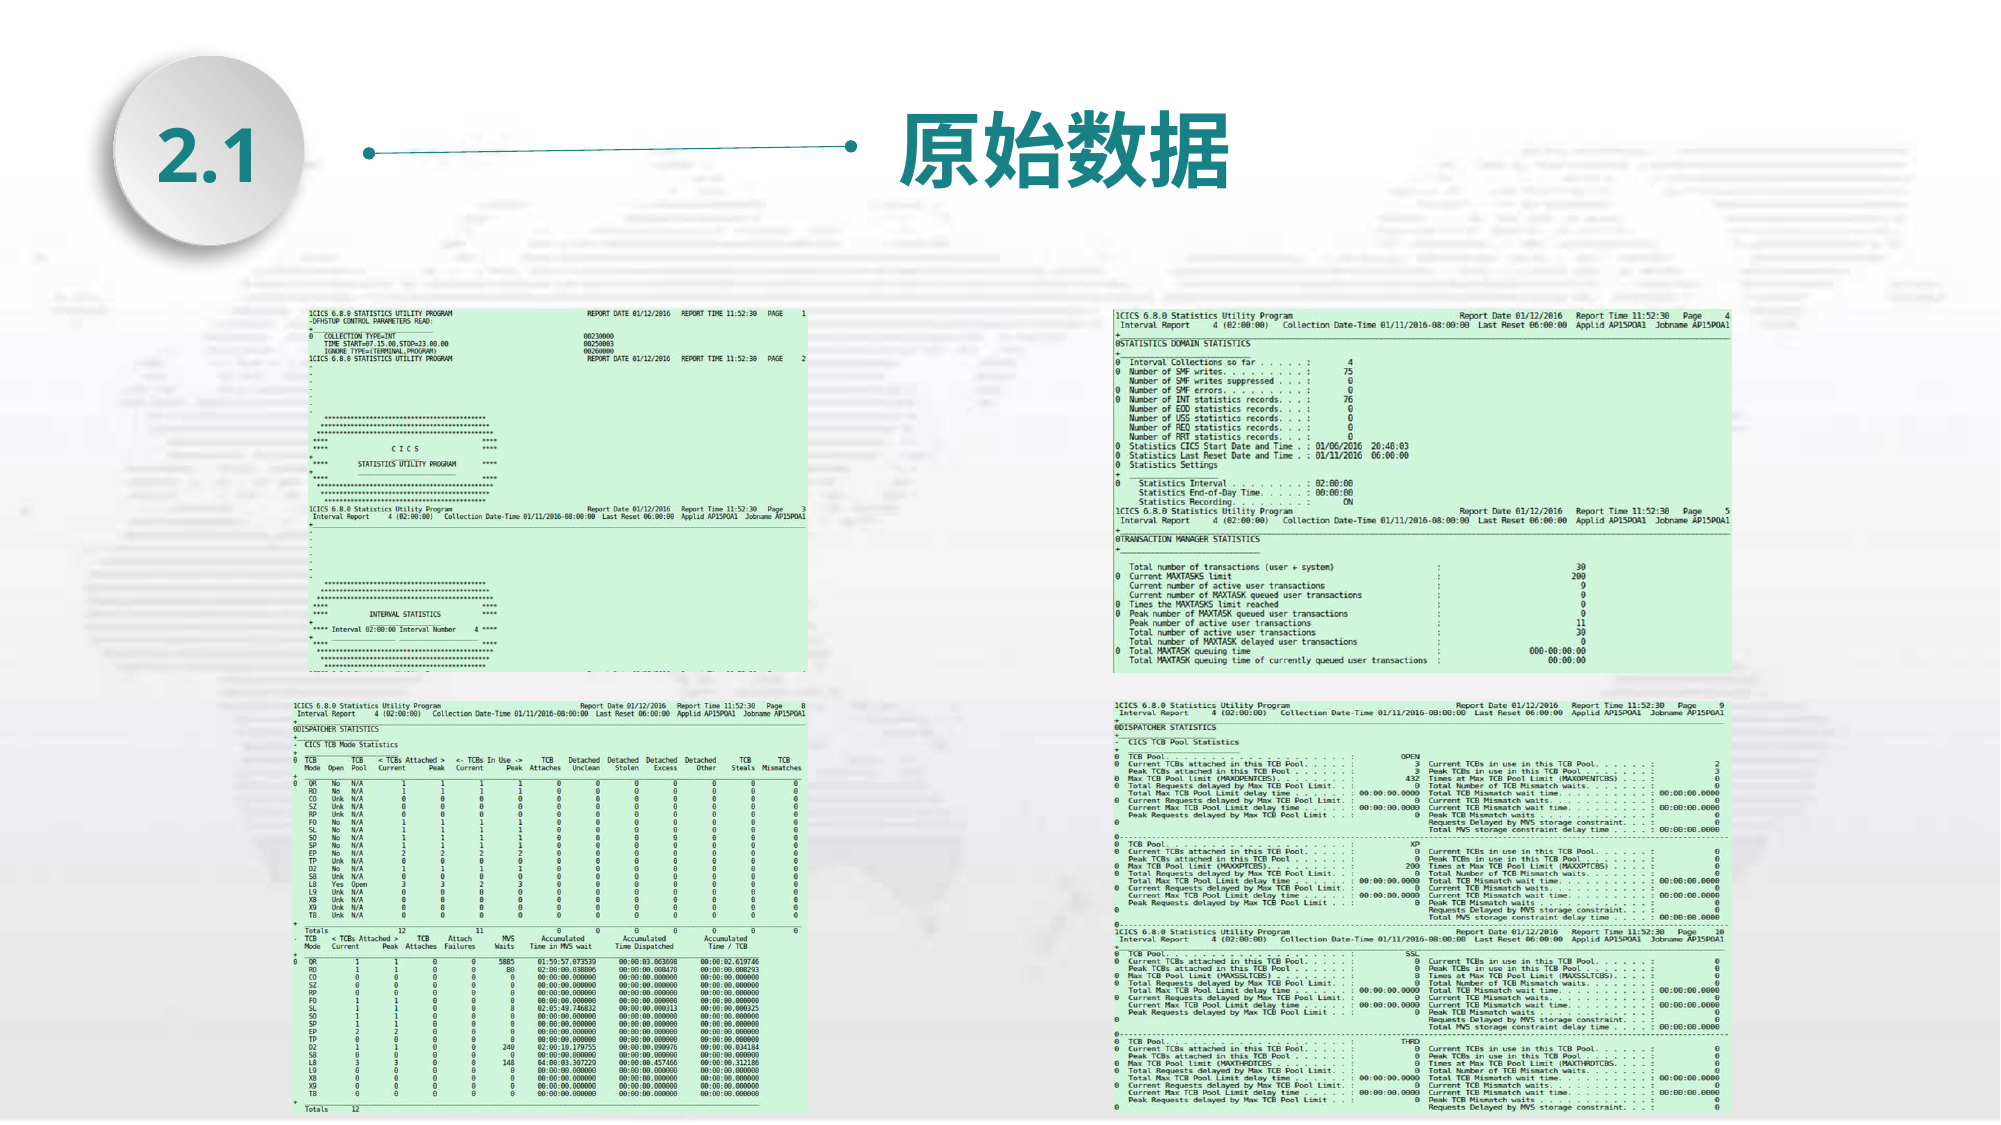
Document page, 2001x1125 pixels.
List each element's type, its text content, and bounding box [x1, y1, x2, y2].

text_box 2.1 [305, 100, 310, 205]
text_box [113, 54, 305, 246]
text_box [368, 146, 851, 154]
picture [0, 0, 2001, 1125]
text_box 原始数据 [884, 90, 1247, 206]
